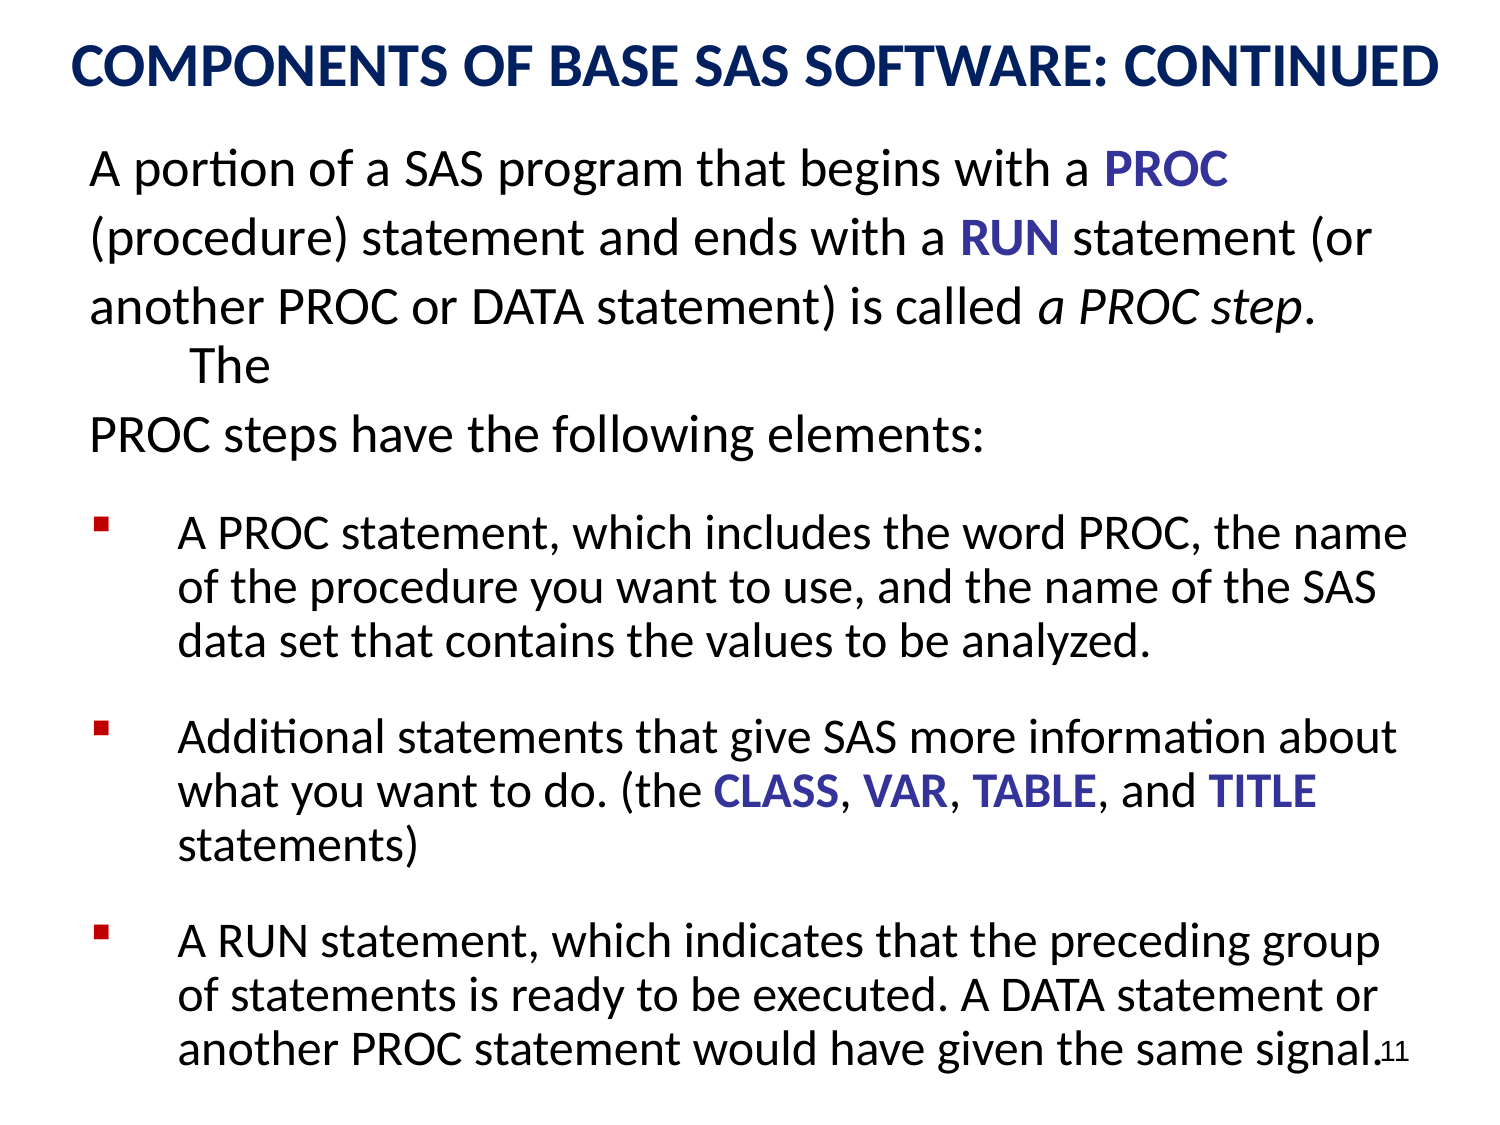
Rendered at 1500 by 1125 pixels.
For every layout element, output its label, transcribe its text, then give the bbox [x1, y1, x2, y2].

text_box COMPONENTS OF BASE SAS SOFTWARE: CONTINUED [37, 0, 1475, 124]
text_box A portion of a SAS program that begins with a PROC (procedure) statement and ends with a RUN statement (or another PROC or DATA statement) is called a PROC step. The PROC steps have the following elements: A PROC statement, which includes the word PROC, the name of the procedure you want to use, and the name of the SAS data set that contains the values to be analyzed. Additional statements that give SAS more information about what you want to do. (the CLASS, VAR, TABLE, and TITLE statements) A RUN statement, which indicates that the preceding group of statements is ready to be executed. A DATA statement or another PROC statement would have given the same signal. [74, 132, 1425, 1036]
slide_number 11 [1074, 1024, 1426, 1103]
